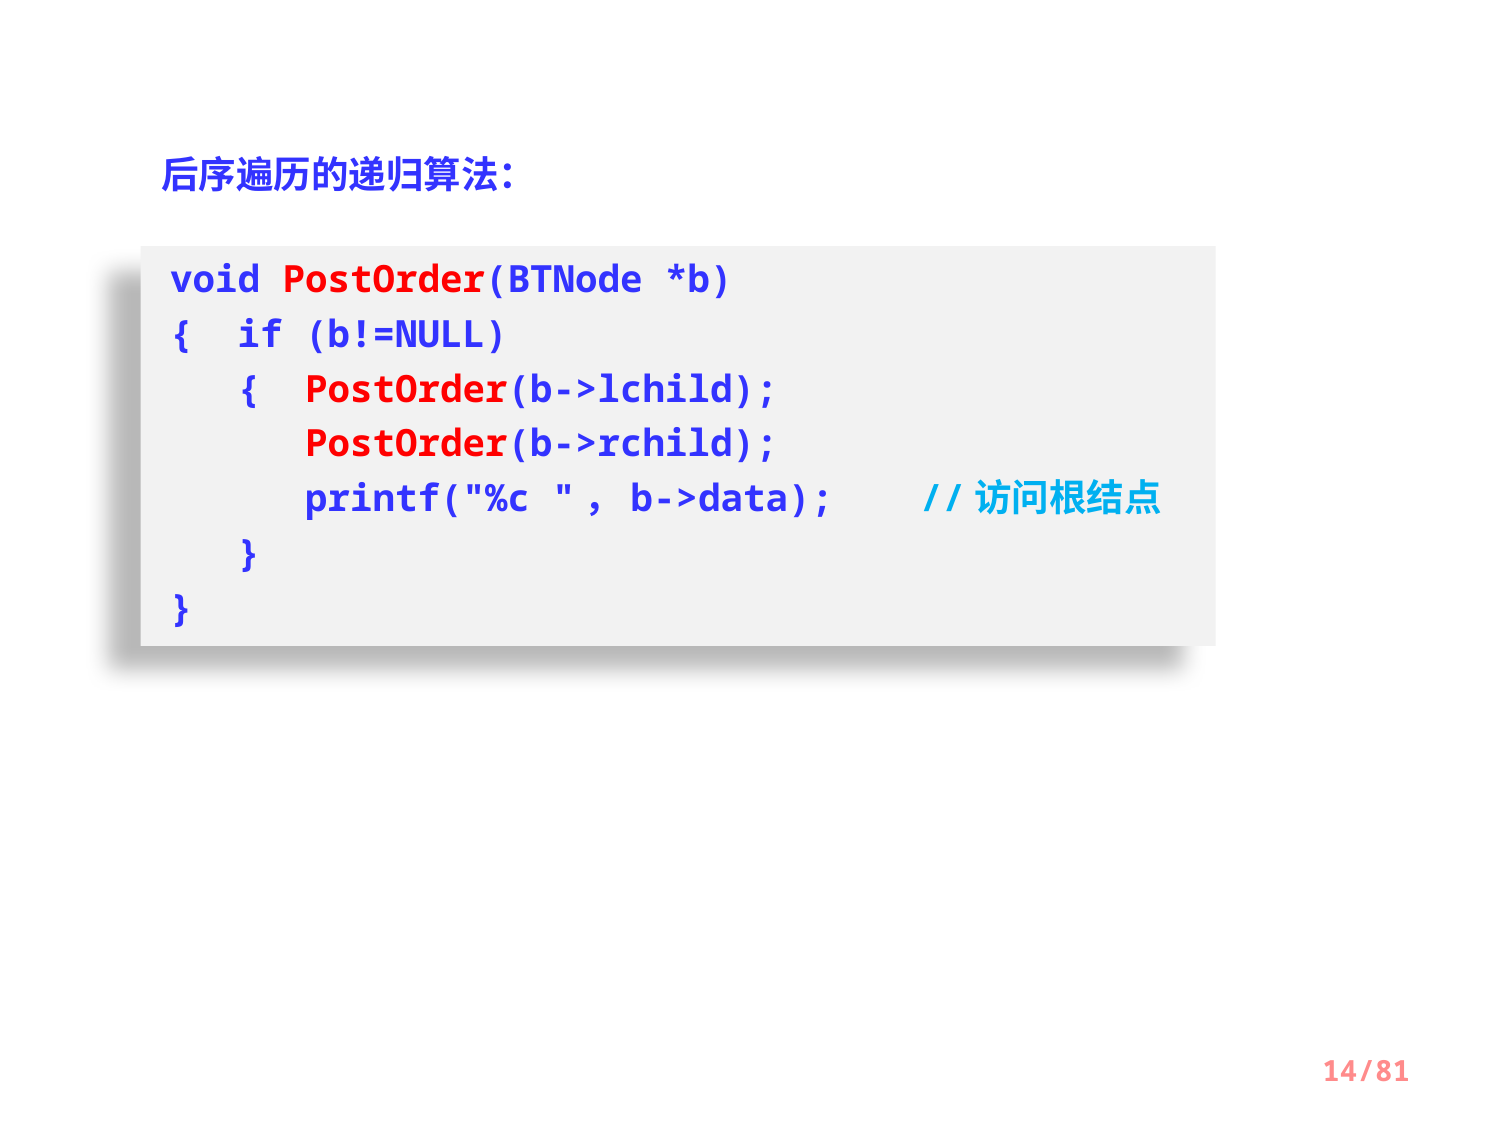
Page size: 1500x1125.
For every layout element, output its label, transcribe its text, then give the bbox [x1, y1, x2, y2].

slide_number 14/81 [1074, 1042, 1425, 1103]
text_box 后序遍历的递归算法： [128, 152, 767, 204]
text_box void PostOrder(BTNode *b) { if (b!=NULL) { PostOrder(b->lchild); PostOrder(b->rchild); printf("%c "，b->data); //访问根结点 } } [140, 245, 1216, 647]
